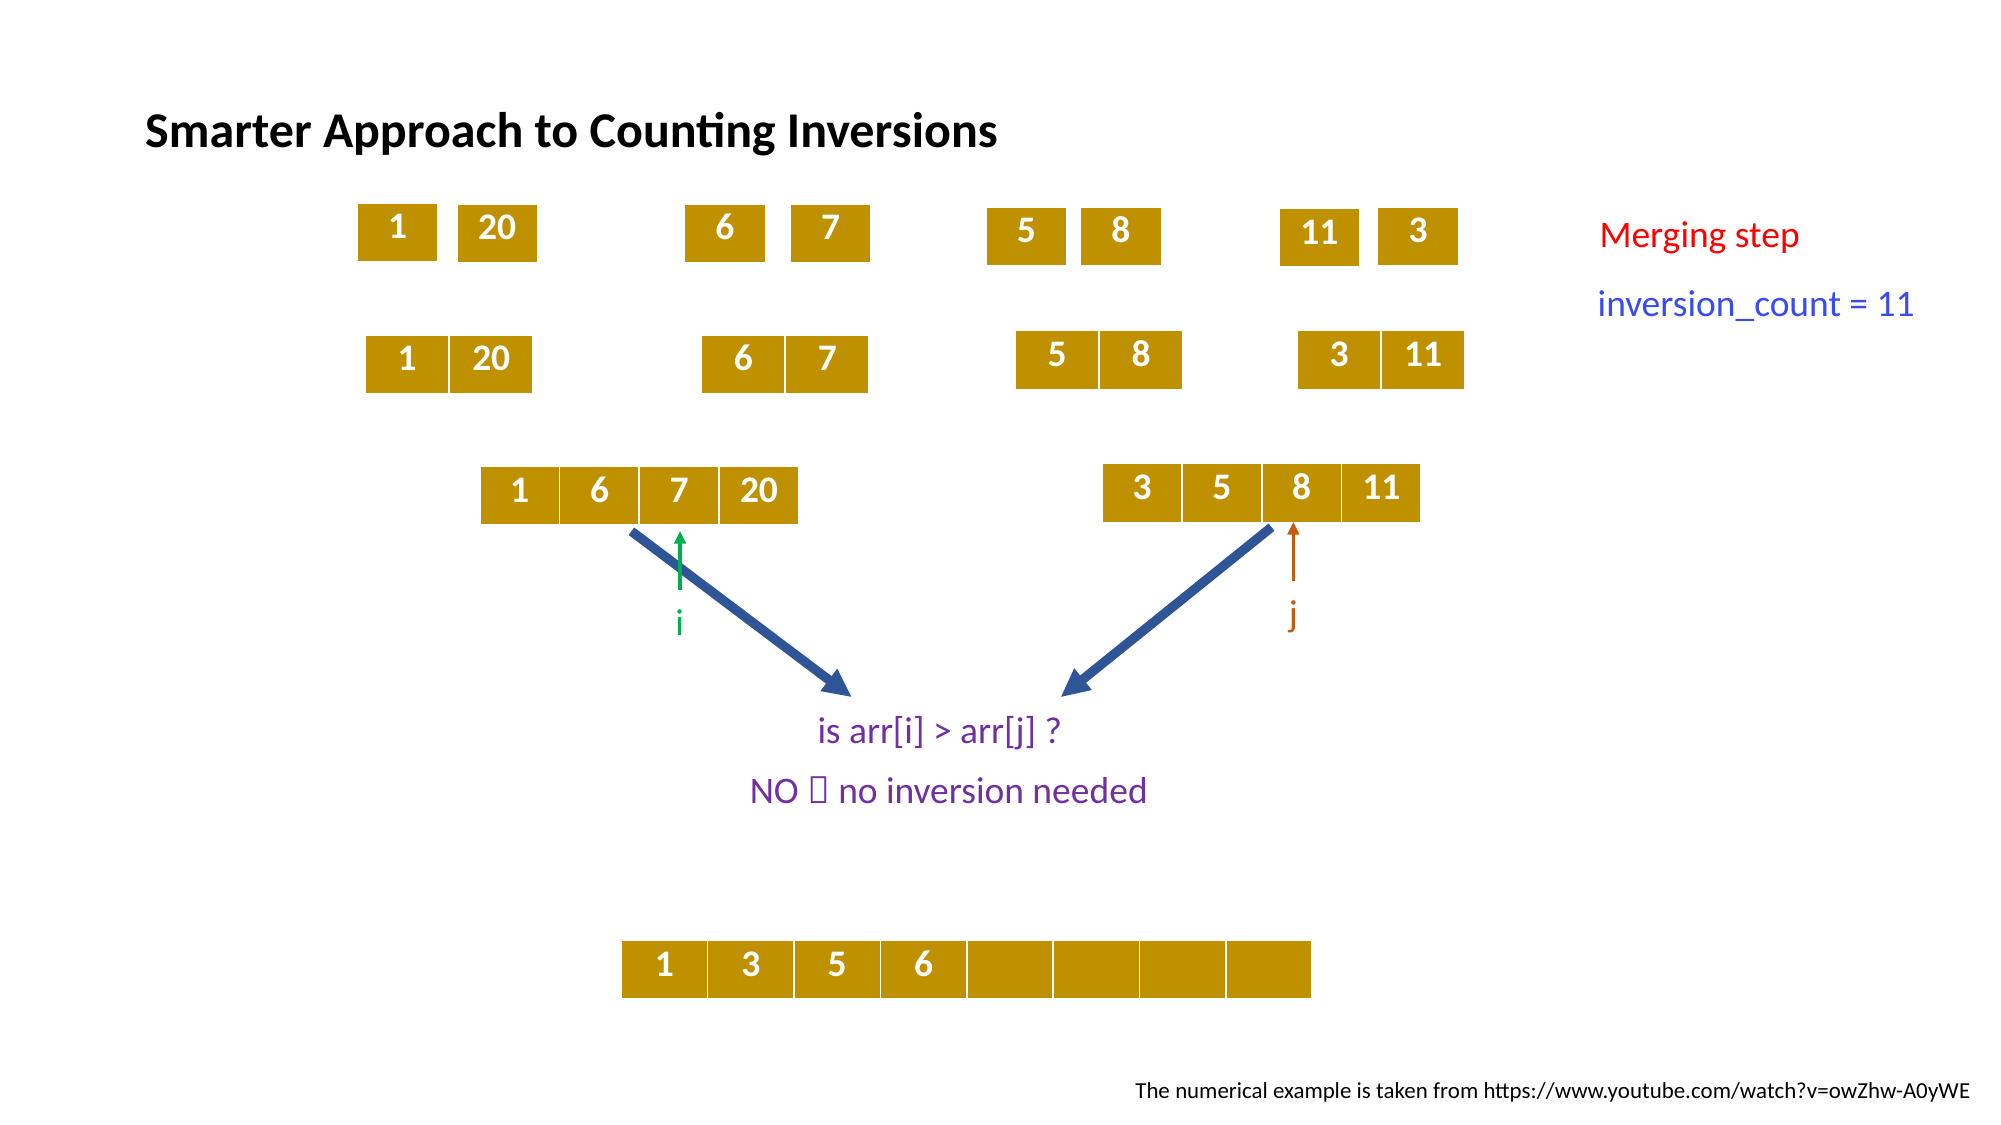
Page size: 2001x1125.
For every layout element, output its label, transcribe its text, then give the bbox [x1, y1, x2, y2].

table_header 1 [358, 204, 437, 261]
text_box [1061, 527, 1272, 697]
table_header 20 [458, 205, 537, 262]
table_header 1 [481, 467, 559, 524]
table_header 7 [640, 467, 718, 524]
table_header 8 [1263, 464, 1341, 522]
text_box j [1273, 581, 1312, 641]
table_header 20 [720, 467, 798, 524]
table_header 1 [622, 941, 707, 998]
table_header 6 [685, 205, 765, 262]
table_header 3 [1298, 331, 1380, 389]
text_box is arr[i] > arr[j] ? [802, 698, 1082, 759]
table_header 11 [1342, 464, 1420, 522]
text_box Merging step [1584, 202, 1996, 263]
table_header 1 [366, 336, 448, 393]
text_box inversion_count = 11 [1582, 271, 1950, 332]
table_header 6 [702, 336, 784, 393]
table_header 11 [1280, 209, 1359, 266]
table_header [968, 941, 1052, 998]
table_header 20 [450, 336, 532, 393]
table_header 5 [987, 208, 1066, 265]
table_header 5 [795, 941, 880, 998]
table_header 11 [1382, 331, 1464, 389]
table_header 3 [1378, 208, 1458, 265]
table_header 3 [1103, 464, 1181, 522]
table_header 8 [1100, 331, 1182, 389]
table_header 8 [1081, 208, 1161, 265]
table_header 6 [881, 941, 966, 998]
table_header 7 [786, 336, 868, 393]
table_header [1140, 941, 1225, 998]
table_header 6 [560, 467, 638, 524]
text_box NO  no inversion needed [735, 759, 1199, 819]
table_header [1227, 941, 1311, 998]
table_header 5 [1016, 331, 1098, 389]
table_header 7 [791, 205, 870, 262]
table_header 3 [708, 941, 793, 998]
table_header 5 [1183, 464, 1261, 522]
text_box The numerical example is taken from https://www.youtube.com/watch?v=owZhw-A0yWE [1120, 1068, 2000, 1125]
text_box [631, 531, 852, 697]
text_box Smarter Approach to Counting Inversions [130, 90, 1199, 165]
table_header [1054, 941, 1139, 998]
